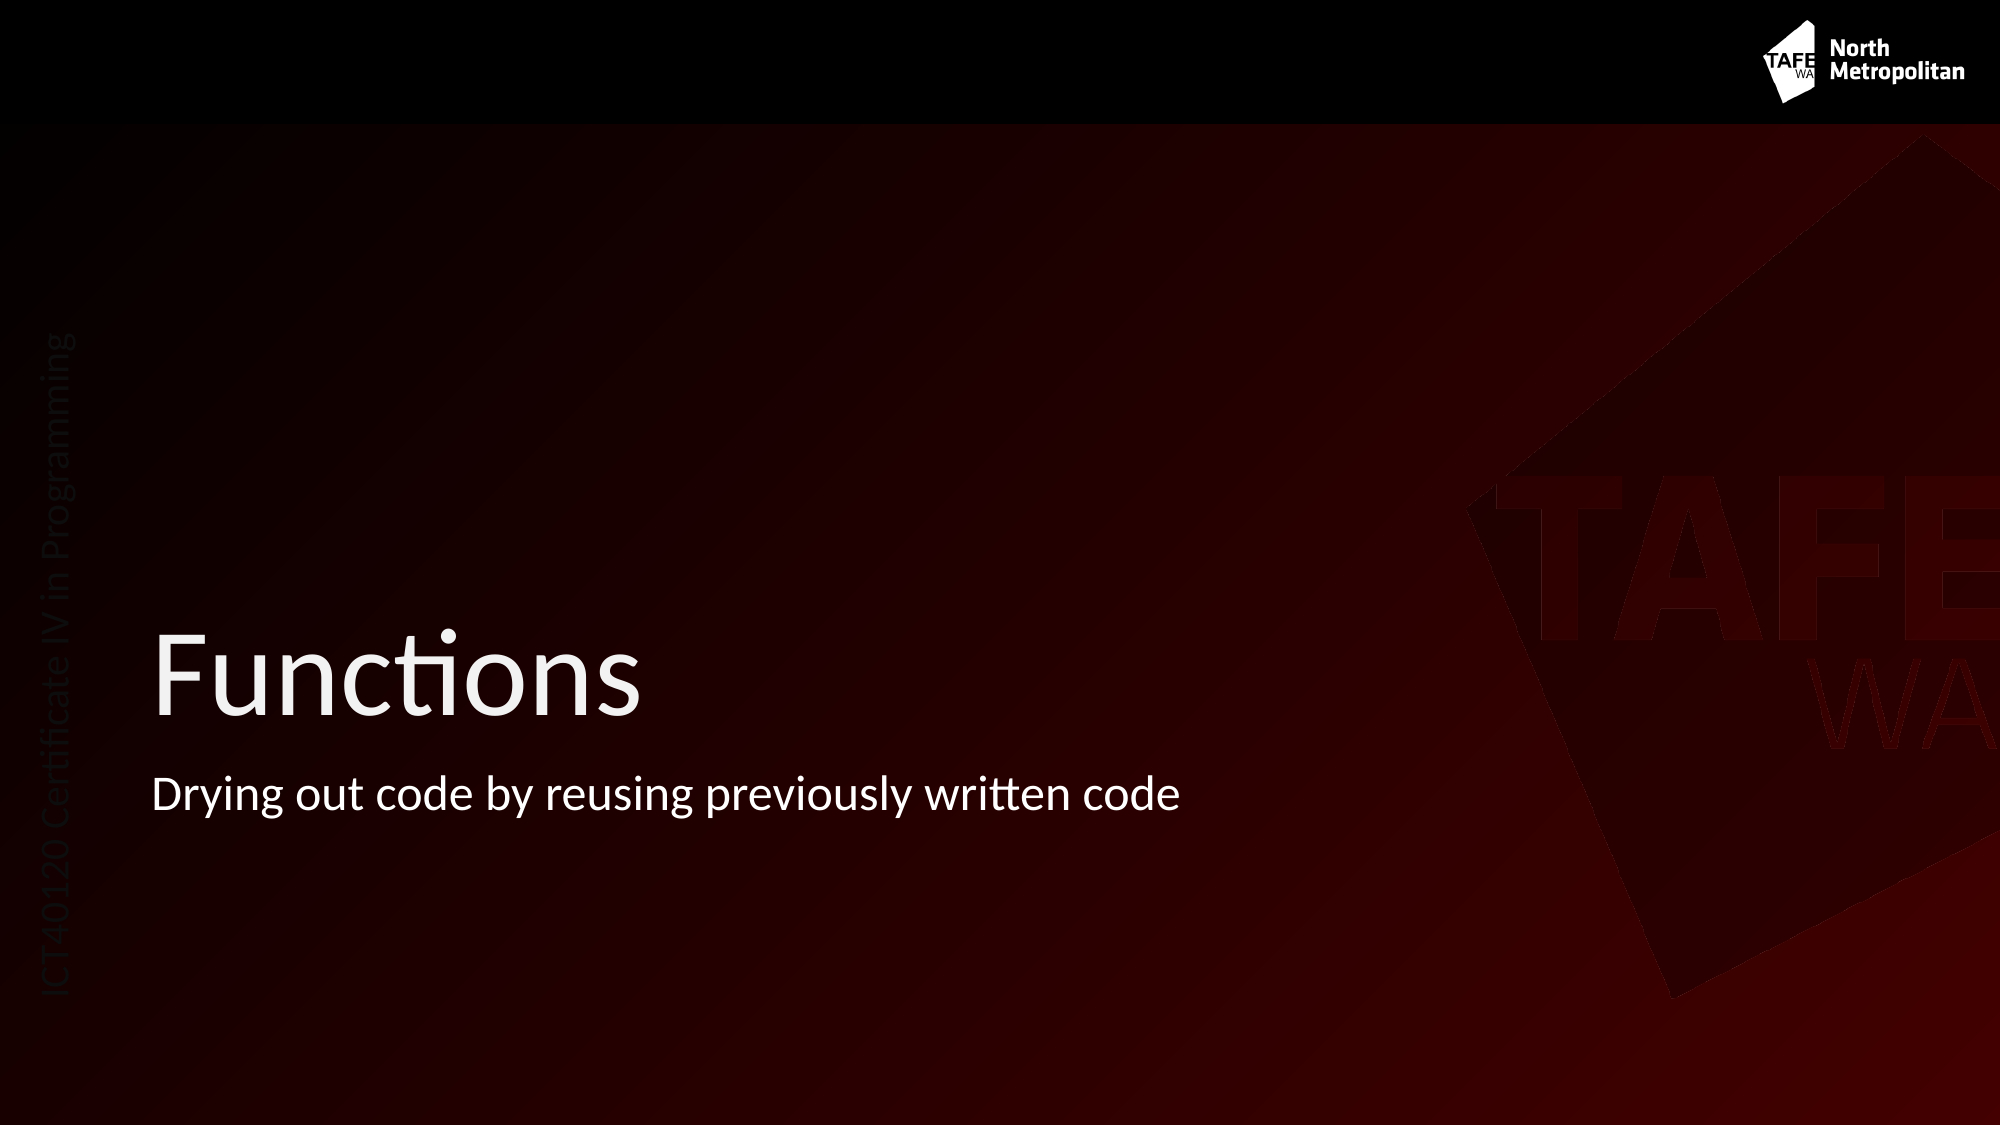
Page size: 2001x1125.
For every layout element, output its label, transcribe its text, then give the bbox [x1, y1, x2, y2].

title Functions [136, 280, 1862, 749]
picture [0, 0, 2000, 124]
list Drying out code by reusing previously written code [136, 752, 1862, 999]
